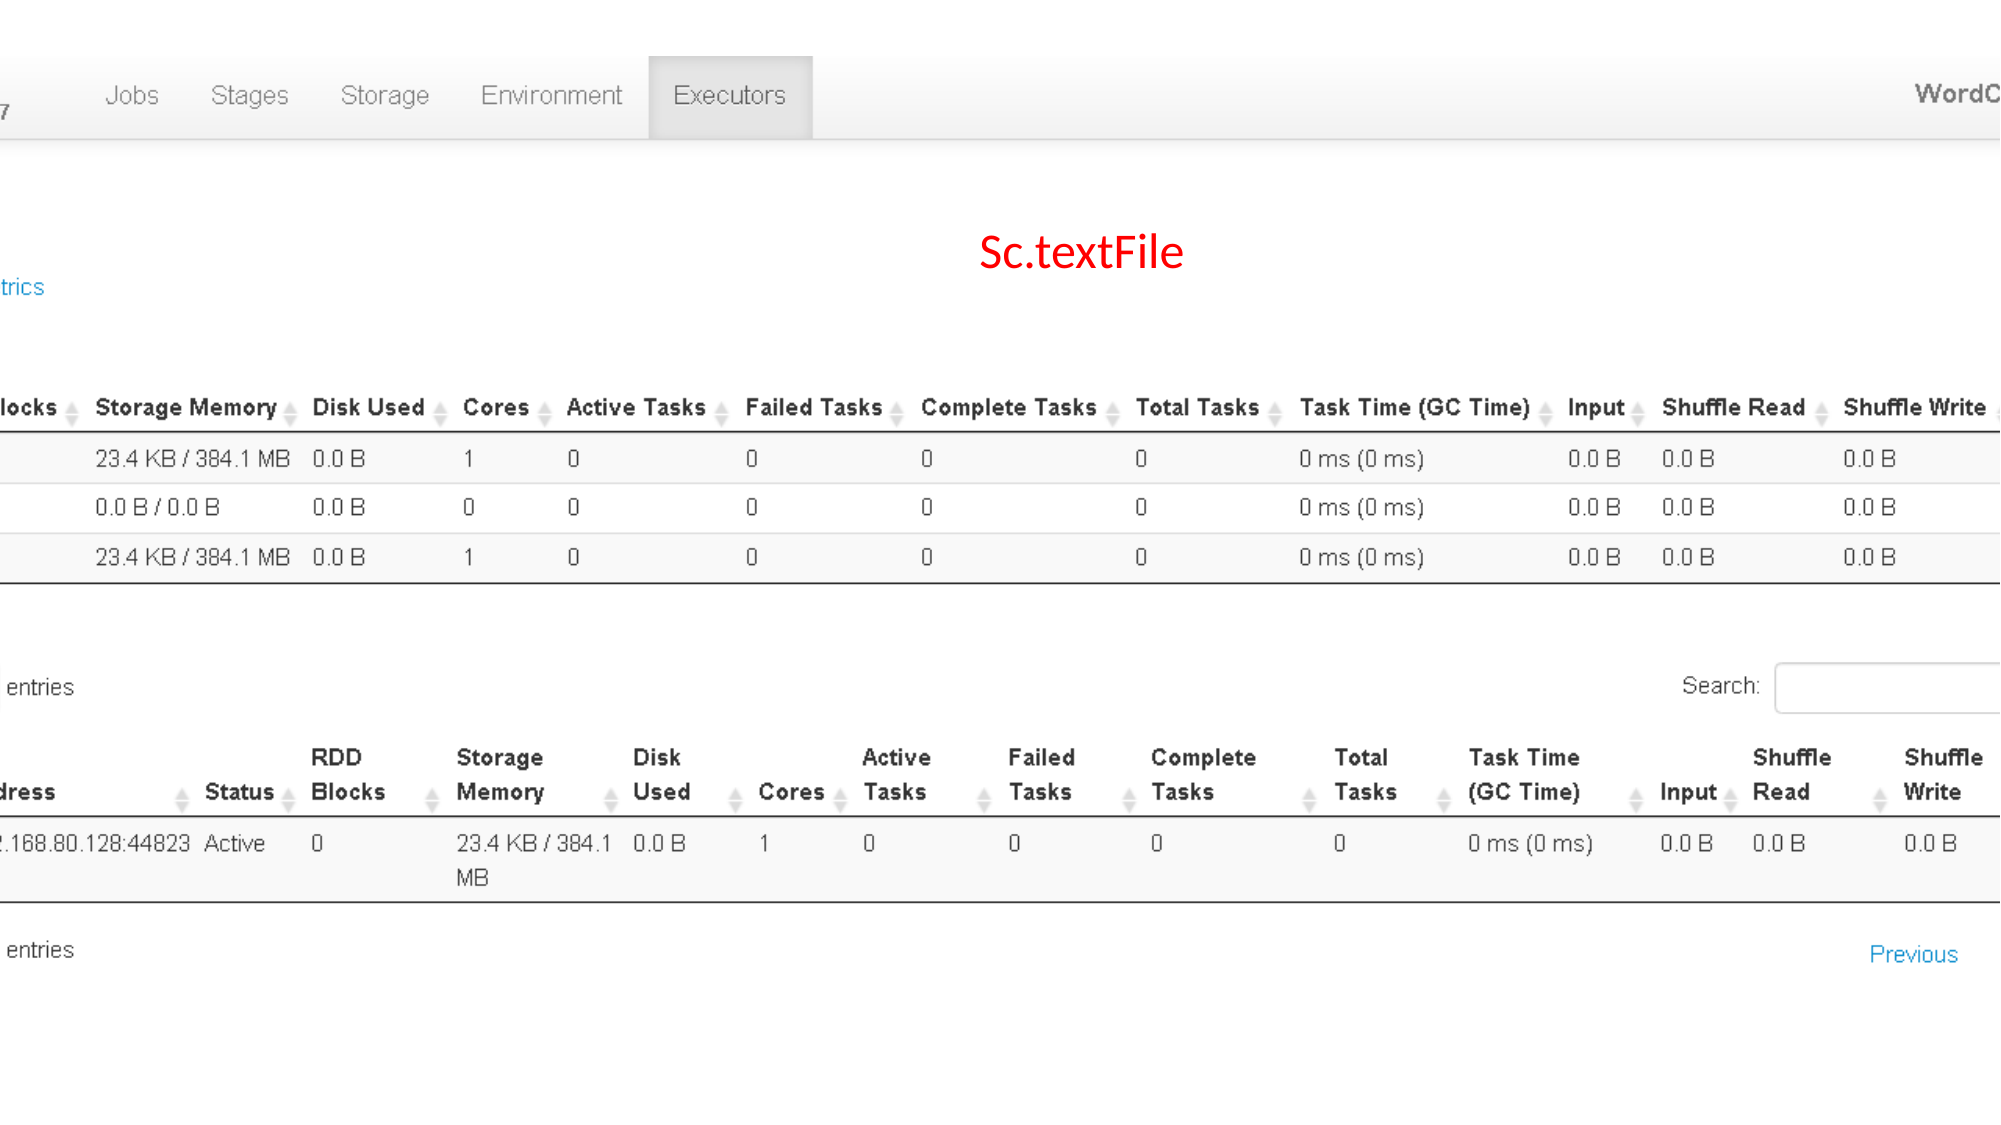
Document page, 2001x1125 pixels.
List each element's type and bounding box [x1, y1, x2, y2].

picture [0, 56, 2000, 1069]
